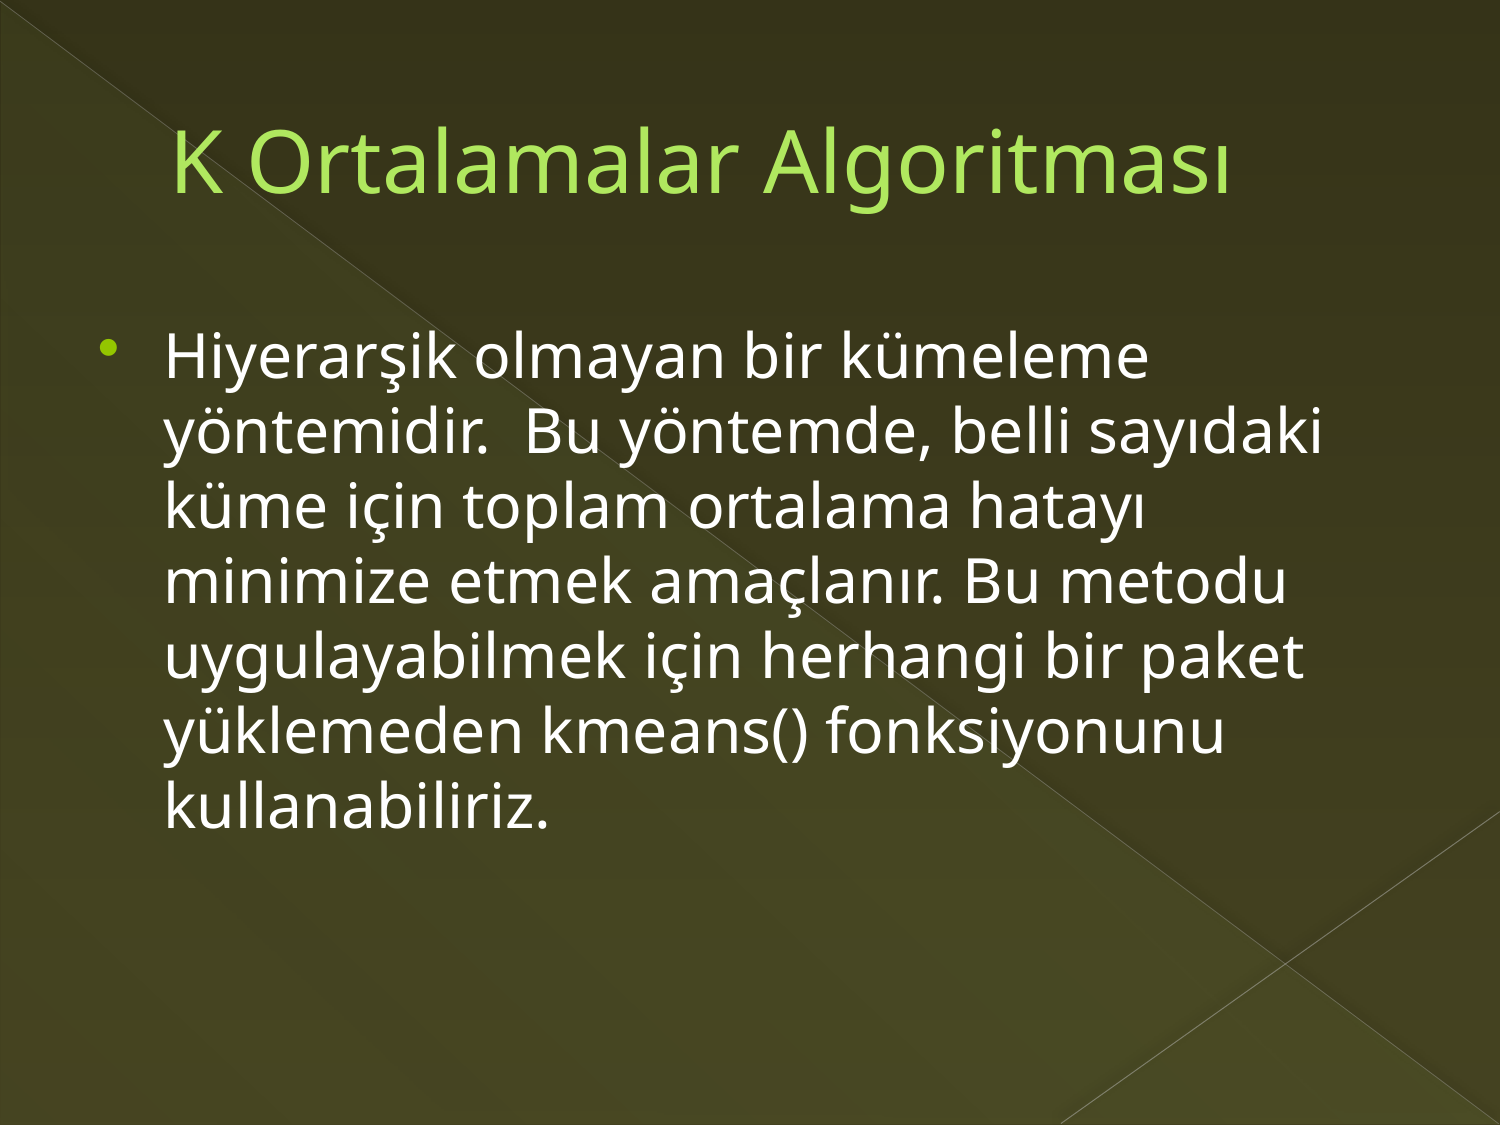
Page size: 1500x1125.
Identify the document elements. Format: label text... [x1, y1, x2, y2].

title K Ortalamalar Algoritması [75, 43, 1425, 274]
list Hiyerarşik olmayan bir kümeleme yöntemidir. Bu yöntemde, belli sayıdaki küme için toplam ortalama hatayı minimize etmek amaçlanır. Bu metodu uygulayabilmek için herhangi bir paket yüklemeden kmeans() fonksiyonunu kullanabiliriz. [75, 308, 1425, 1059]
